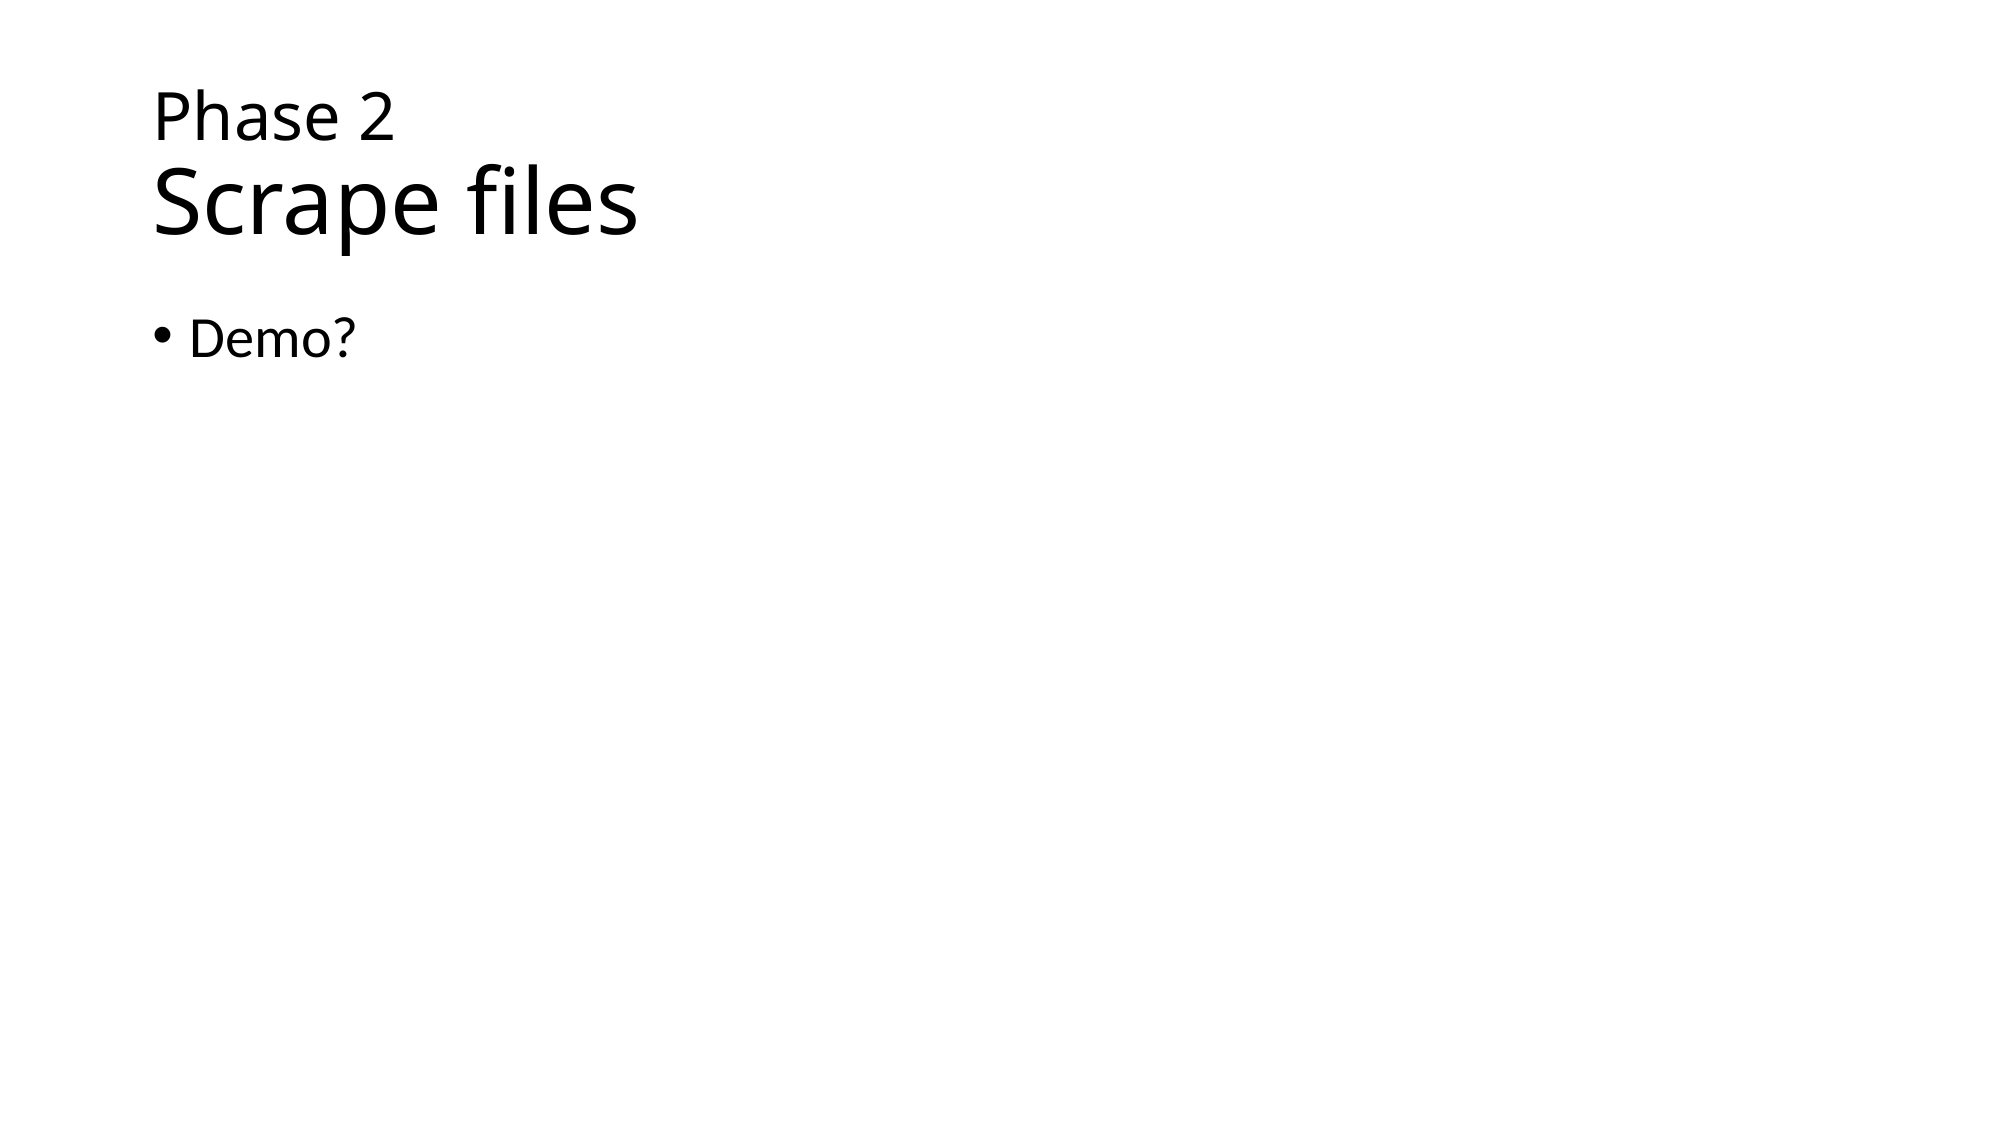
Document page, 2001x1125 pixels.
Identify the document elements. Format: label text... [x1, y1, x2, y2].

list Demo? [137, 299, 1863, 1014]
title Phase 2 Scrape files [137, 59, 1863, 278]
